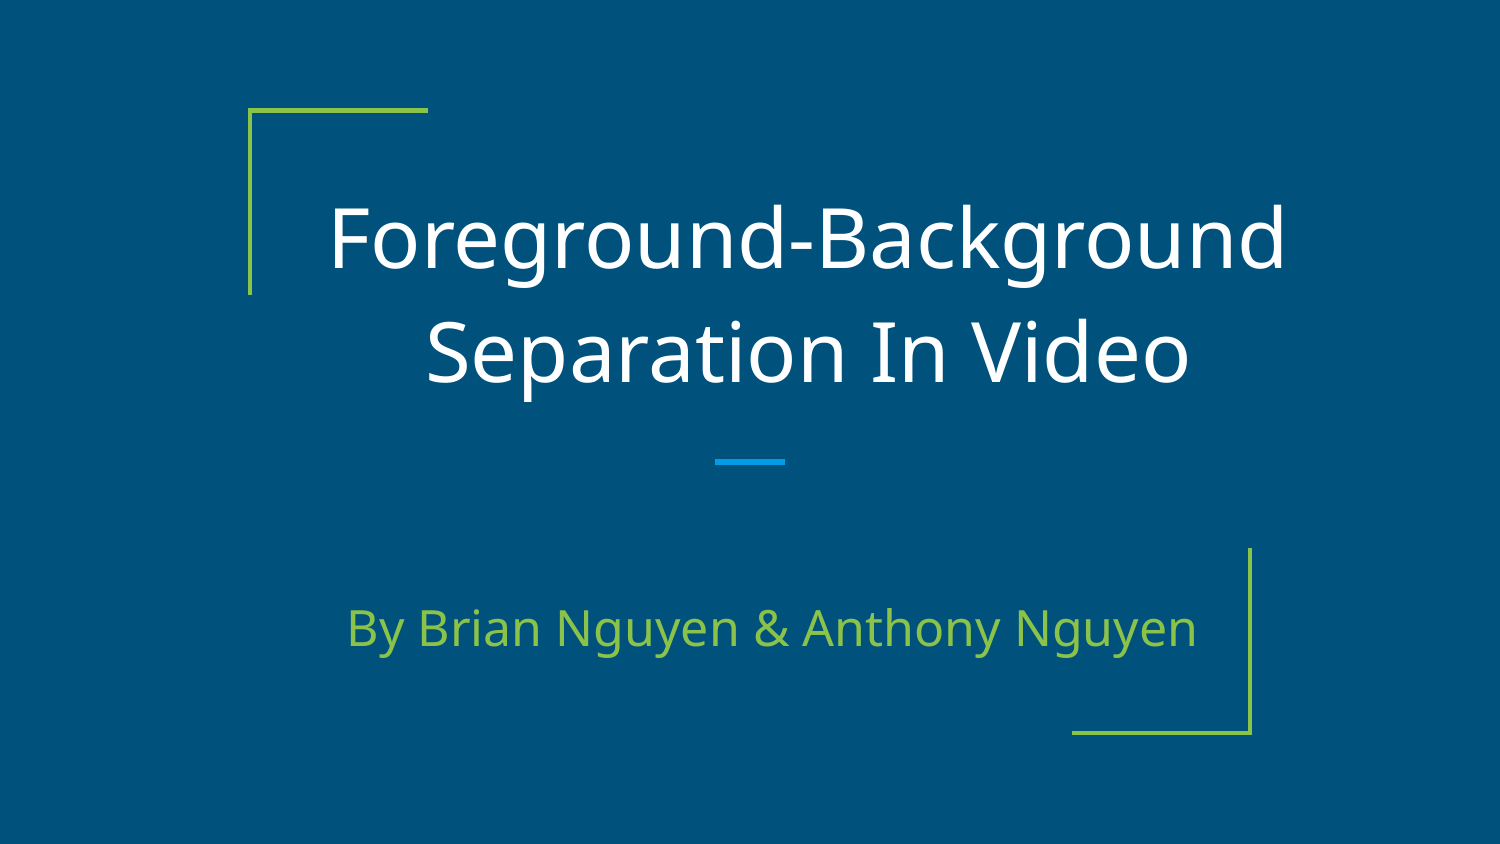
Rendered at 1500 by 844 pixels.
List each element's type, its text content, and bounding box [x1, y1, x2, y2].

subtitle By Brian Nguyen & Anthony Nguyen [298, 577, 1248, 727]
title Foreground-Background Separation In Video [255, 134, 1362, 422]
